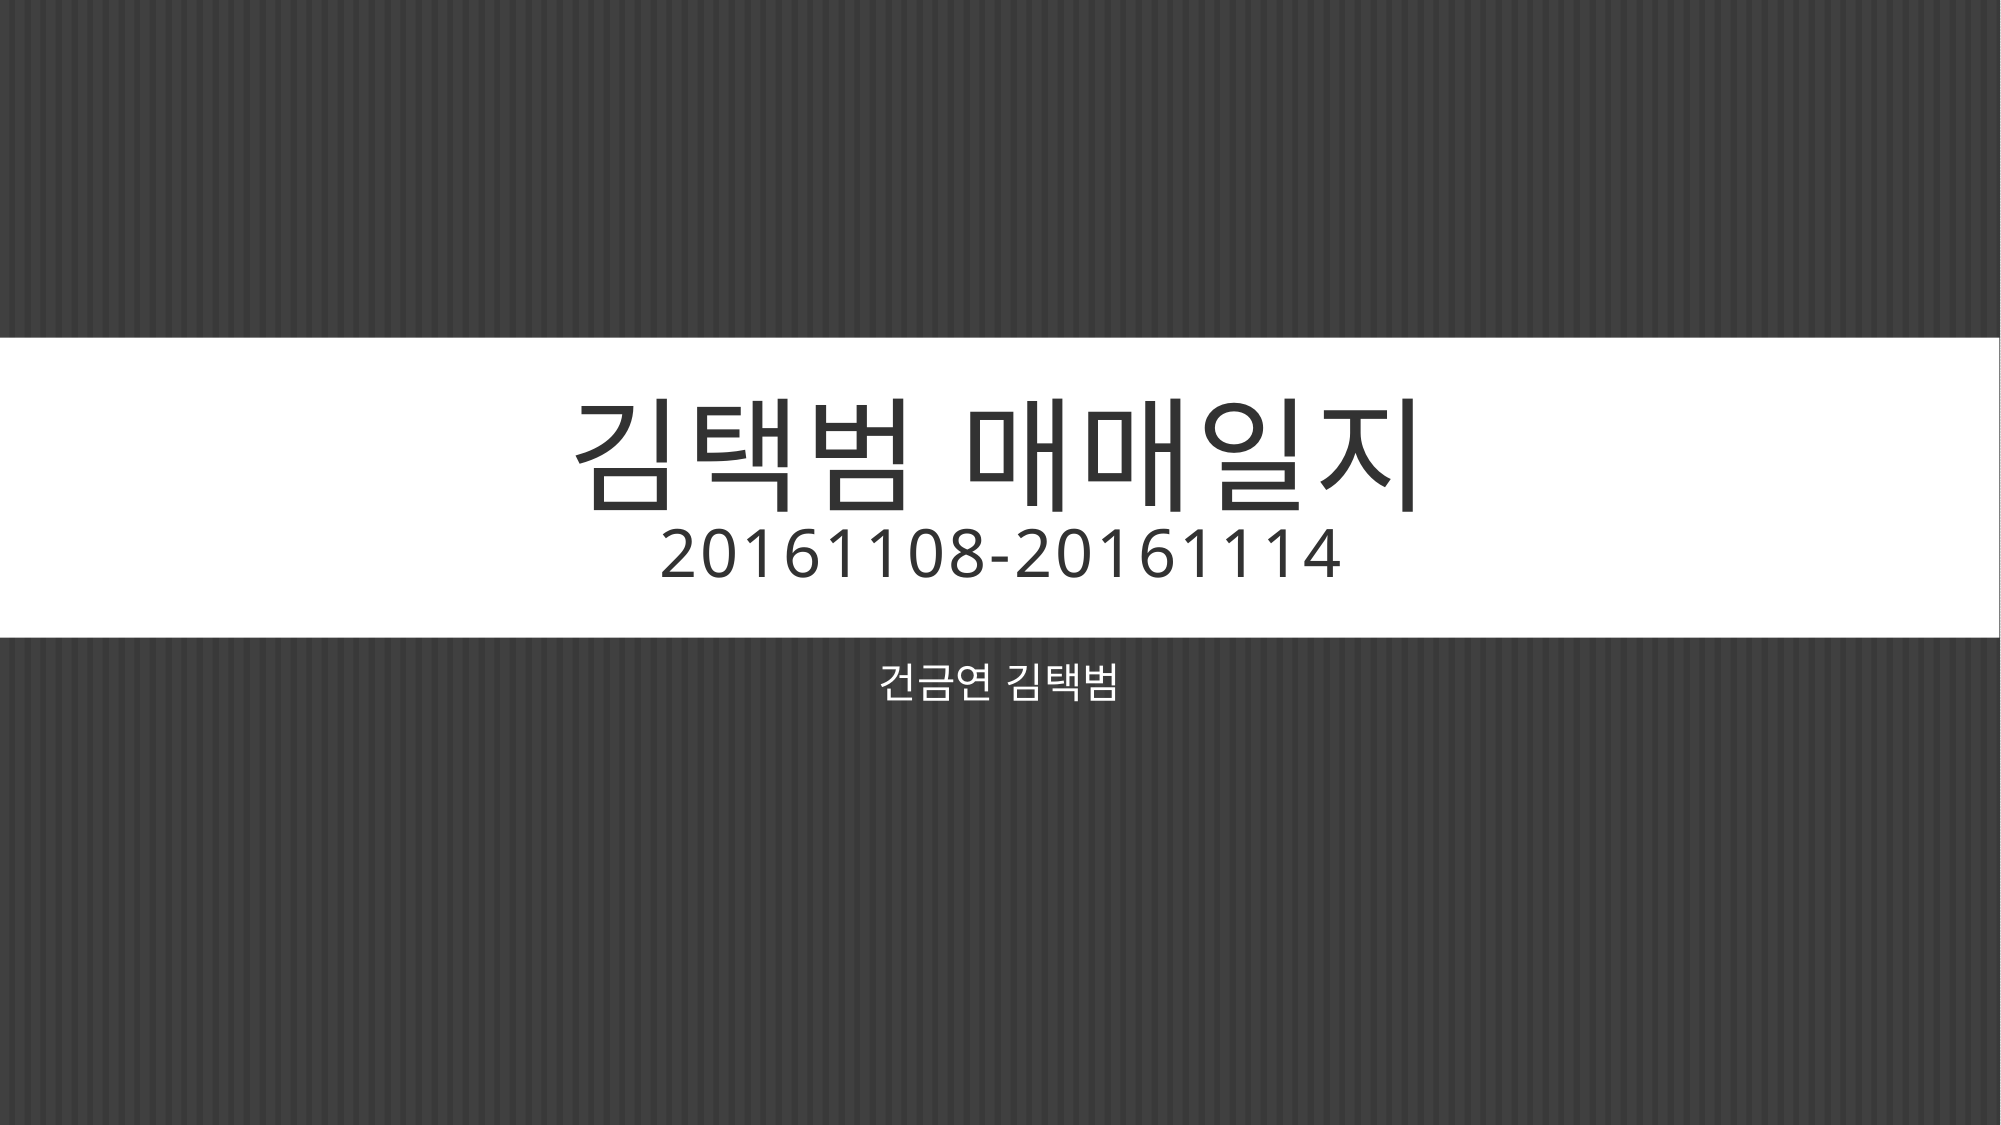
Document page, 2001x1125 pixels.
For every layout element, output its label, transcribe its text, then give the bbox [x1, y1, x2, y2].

subtitle 건금연 김택범 [249, 655, 1750, 871]
title 김택범 매매일지 20161108-20161114 [60, 355, 1942, 641]
